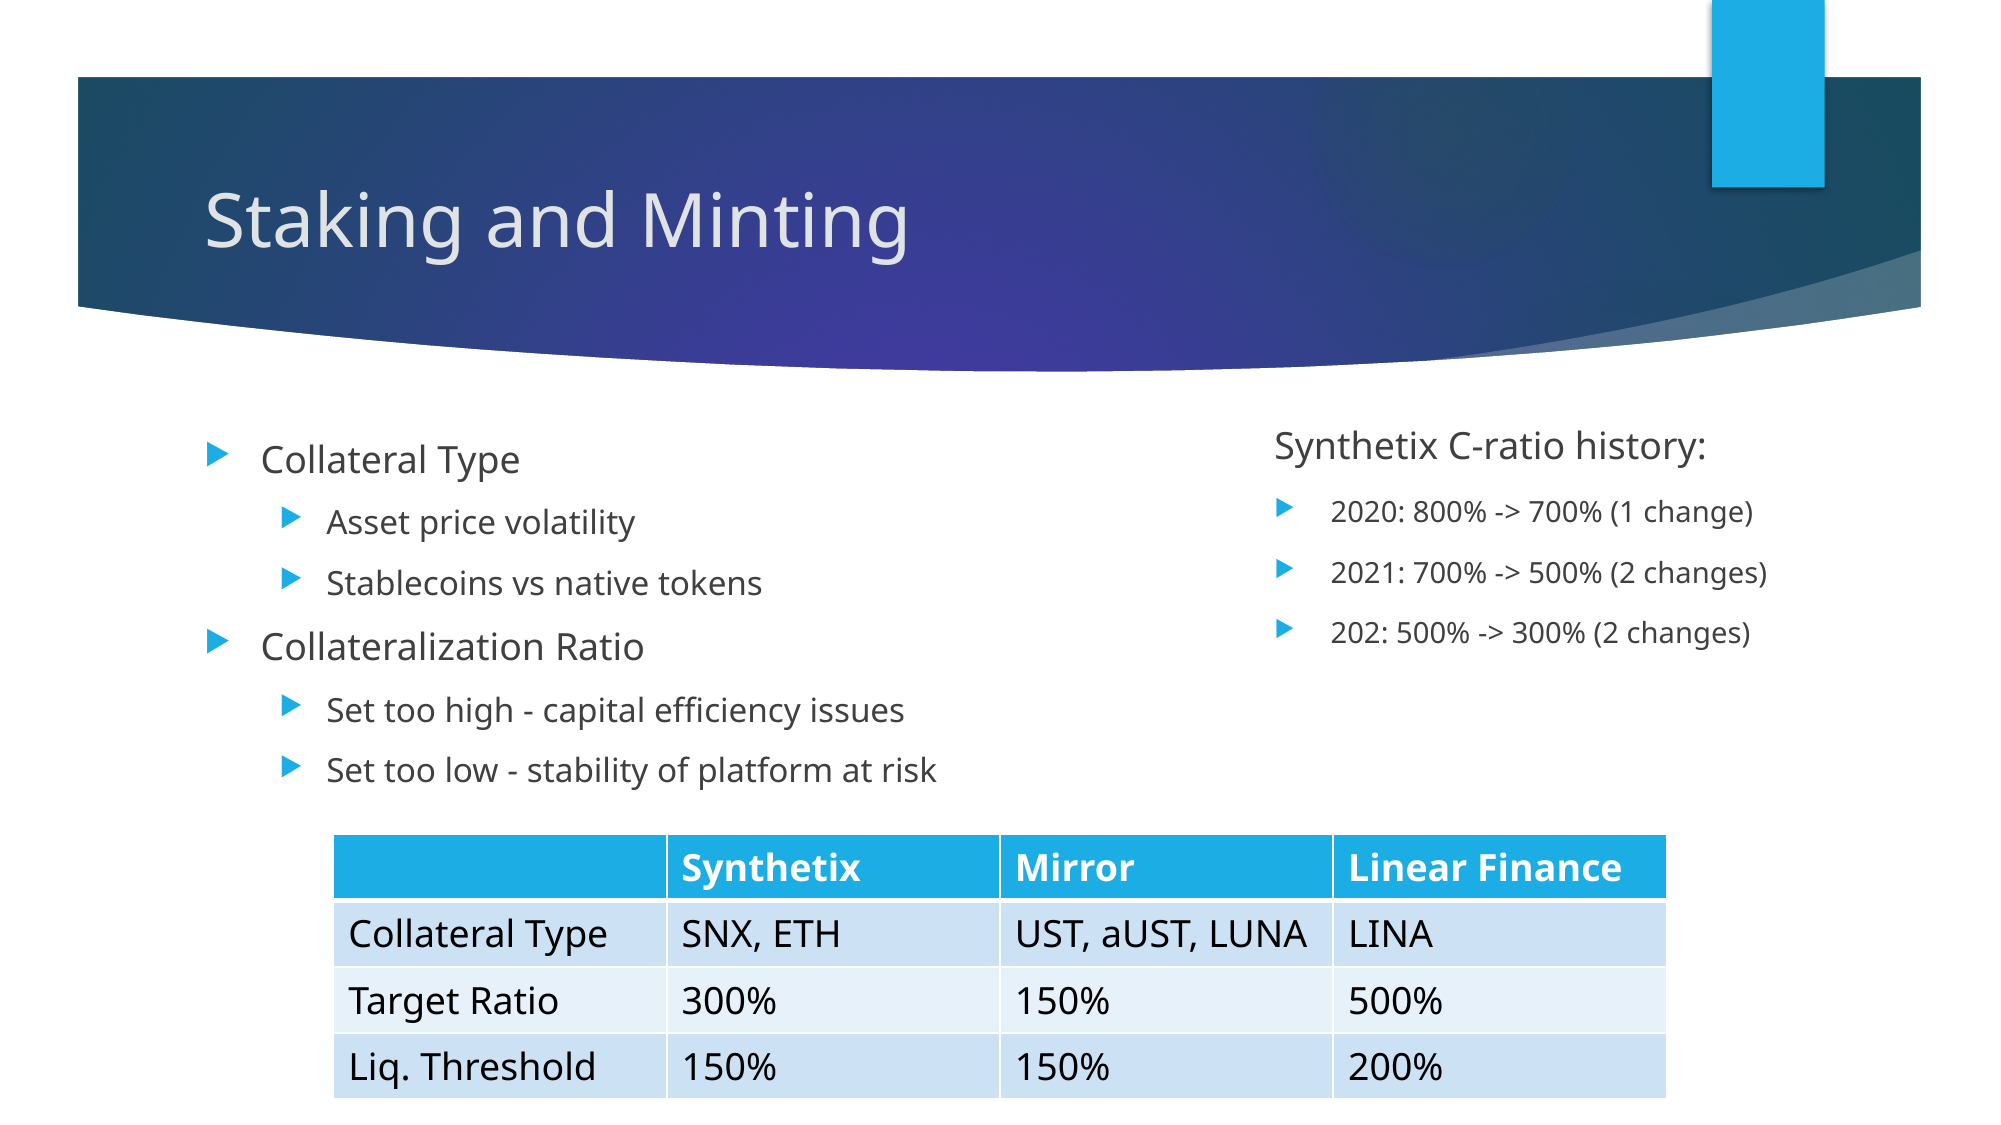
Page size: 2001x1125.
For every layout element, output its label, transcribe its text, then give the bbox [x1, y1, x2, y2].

table_cell 500% [1334, 968, 1666, 1032]
table_cell LINA [1334, 903, 1666, 966]
title Staking and Minting [189, 159, 1627, 276]
table_cell 150% [1001, 968, 1332, 1032]
table_header Synthetix [668, 835, 999, 898]
table_cell SNX, ETH [668, 903, 999, 966]
list Collateral Type Asset price volatility Stablecoins vs native tokens Collateralization Ratio Set too high - capital efficiency issues Set too low - stability of platform at risk [189, 428, 1638, 989]
table_cell UST, aUST, LUNA [1001, 903, 1332, 966]
table_header Mirror [1001, 835, 1332, 898]
table_cell 150% [1001, 1034, 1332, 1098]
table_header Linear Finance [1334, 835, 1666, 898]
table_cell 200% [1334, 1034, 1666, 1098]
text_box Synthetix C-ratio history: 2020: 800% -> 700% (1 change) 2021: 700% -> 500% (2 changes) 202: 500% -> 300% (2 changes) [1259, 411, 1798, 786]
table_cell Liq. Threshold [334, 1034, 666, 1098]
table_header [334, 835, 666, 898]
table_cell 150% [668, 1034, 999, 1098]
table_cell 300% [668, 968, 999, 1032]
table_cell Target Ratio [334, 968, 666, 1032]
table_cell Collateral Type [334, 903, 666, 966]
